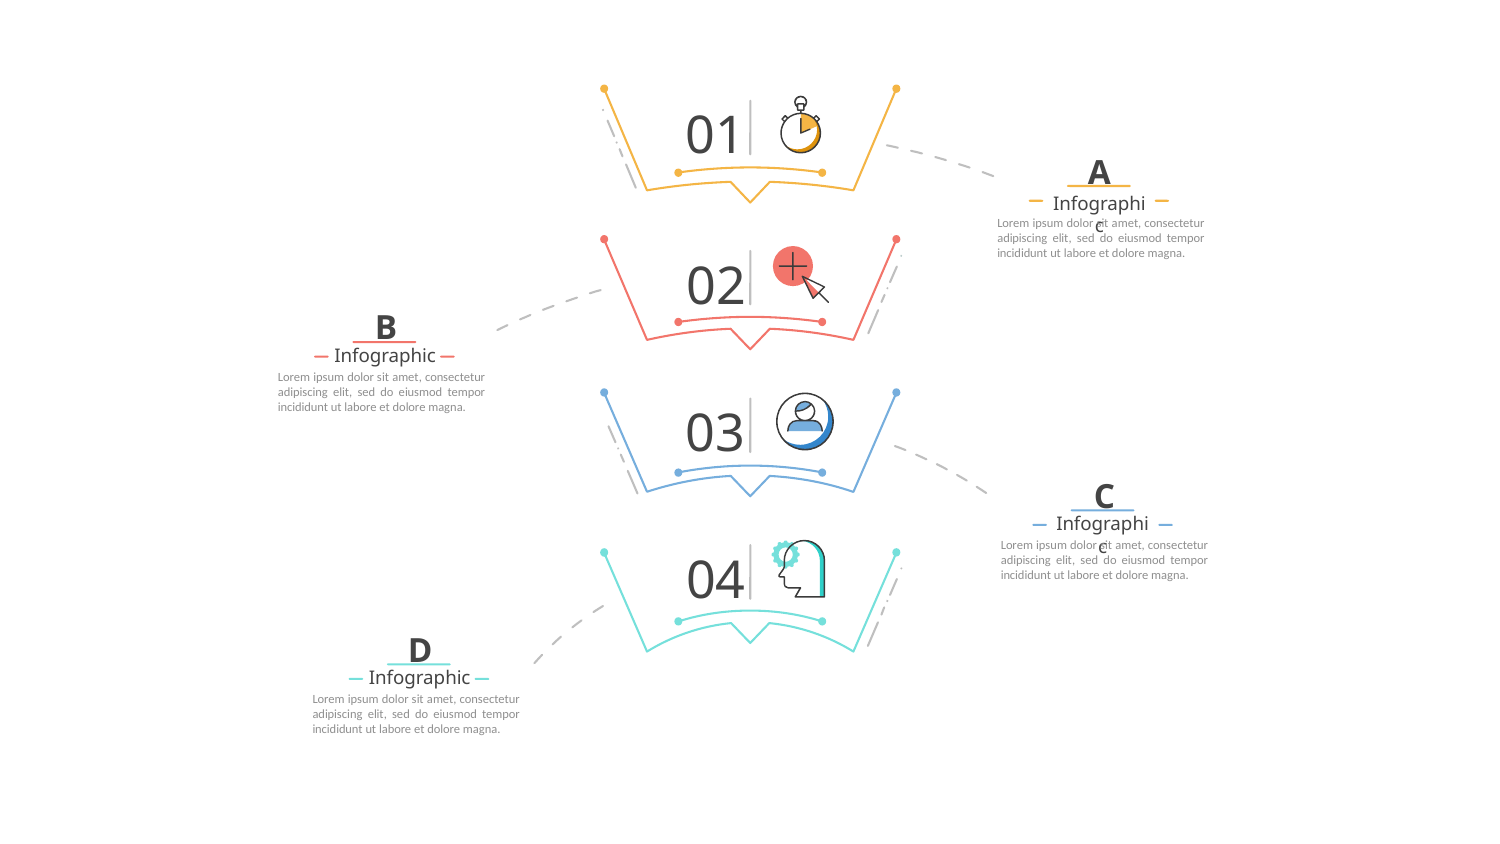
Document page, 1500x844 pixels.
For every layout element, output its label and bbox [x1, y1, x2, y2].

text_box [904, 145, 994, 177]
text_box [780, 95, 822, 154]
text_box [297, 628, 535, 745]
text_box [599, 544, 901, 652]
text_box [534, 605, 604, 664]
text_box [985, 474, 1223, 591]
text_box [601, 108, 636, 188]
text_box [608, 425, 638, 494]
text_box [775, 392, 835, 451]
text_box [904, 445, 987, 494]
text_box [772, 245, 830, 304]
text_box [262, 306, 500, 423]
text_box [599, 388, 901, 497]
text_box [497, 289, 594, 331]
text_box [599, 234, 901, 350]
text_box [771, 539, 826, 598]
text_box [982, 150, 1220, 269]
text_box [868, 254, 903, 334]
text_box [599, 84, 901, 203]
text_box [867, 566, 903, 647]
